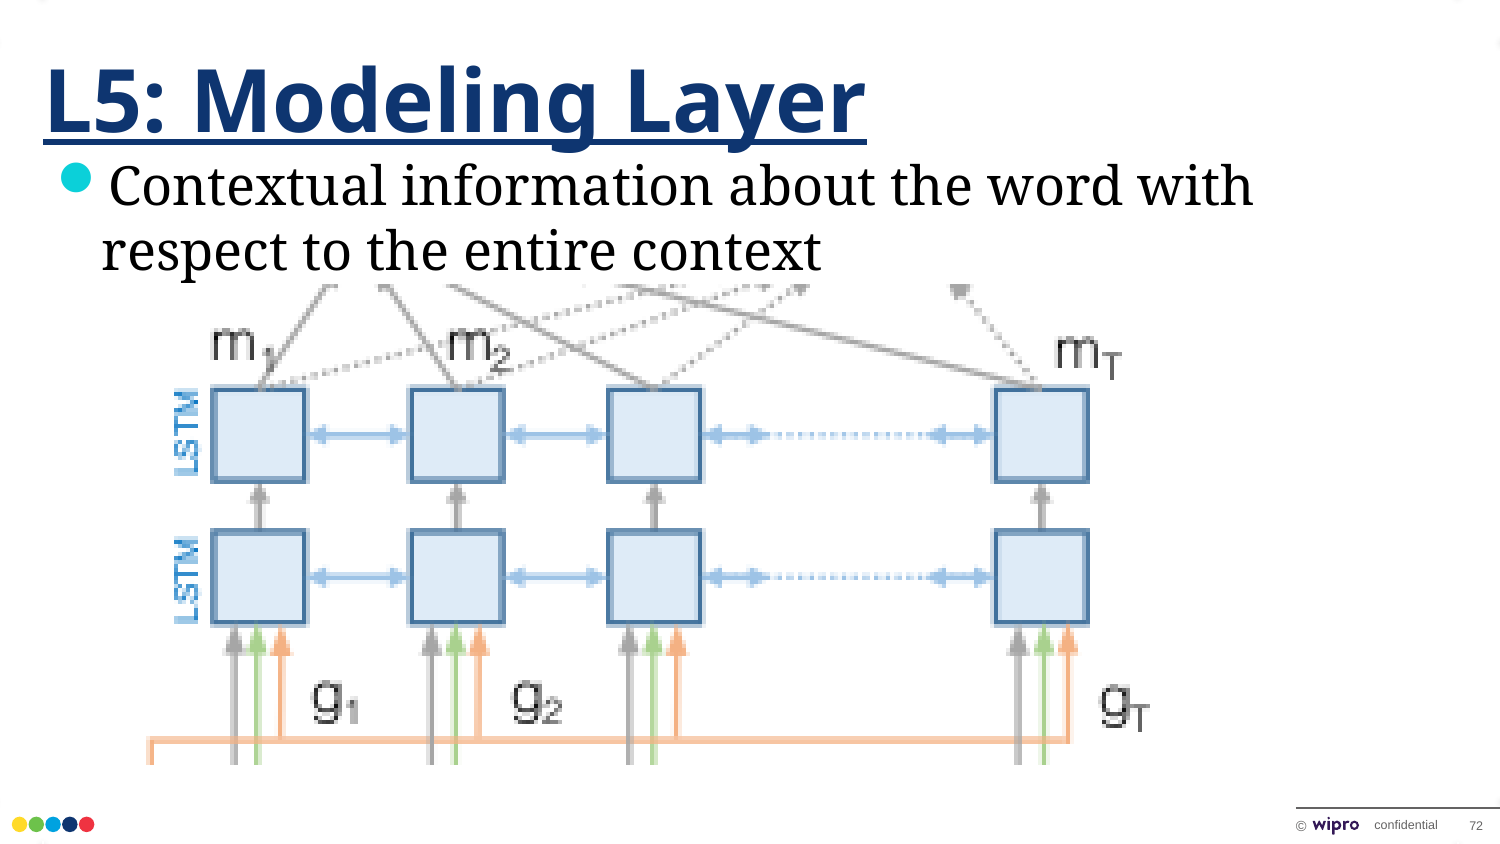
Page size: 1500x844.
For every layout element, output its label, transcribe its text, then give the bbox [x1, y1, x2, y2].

text_box Contextual information about the word with respect to the entire context [42, 144, 1393, 844]
picture [114, 284, 1250, 765]
title L5: Modeling Layer [42, 42, 1274, 144]
